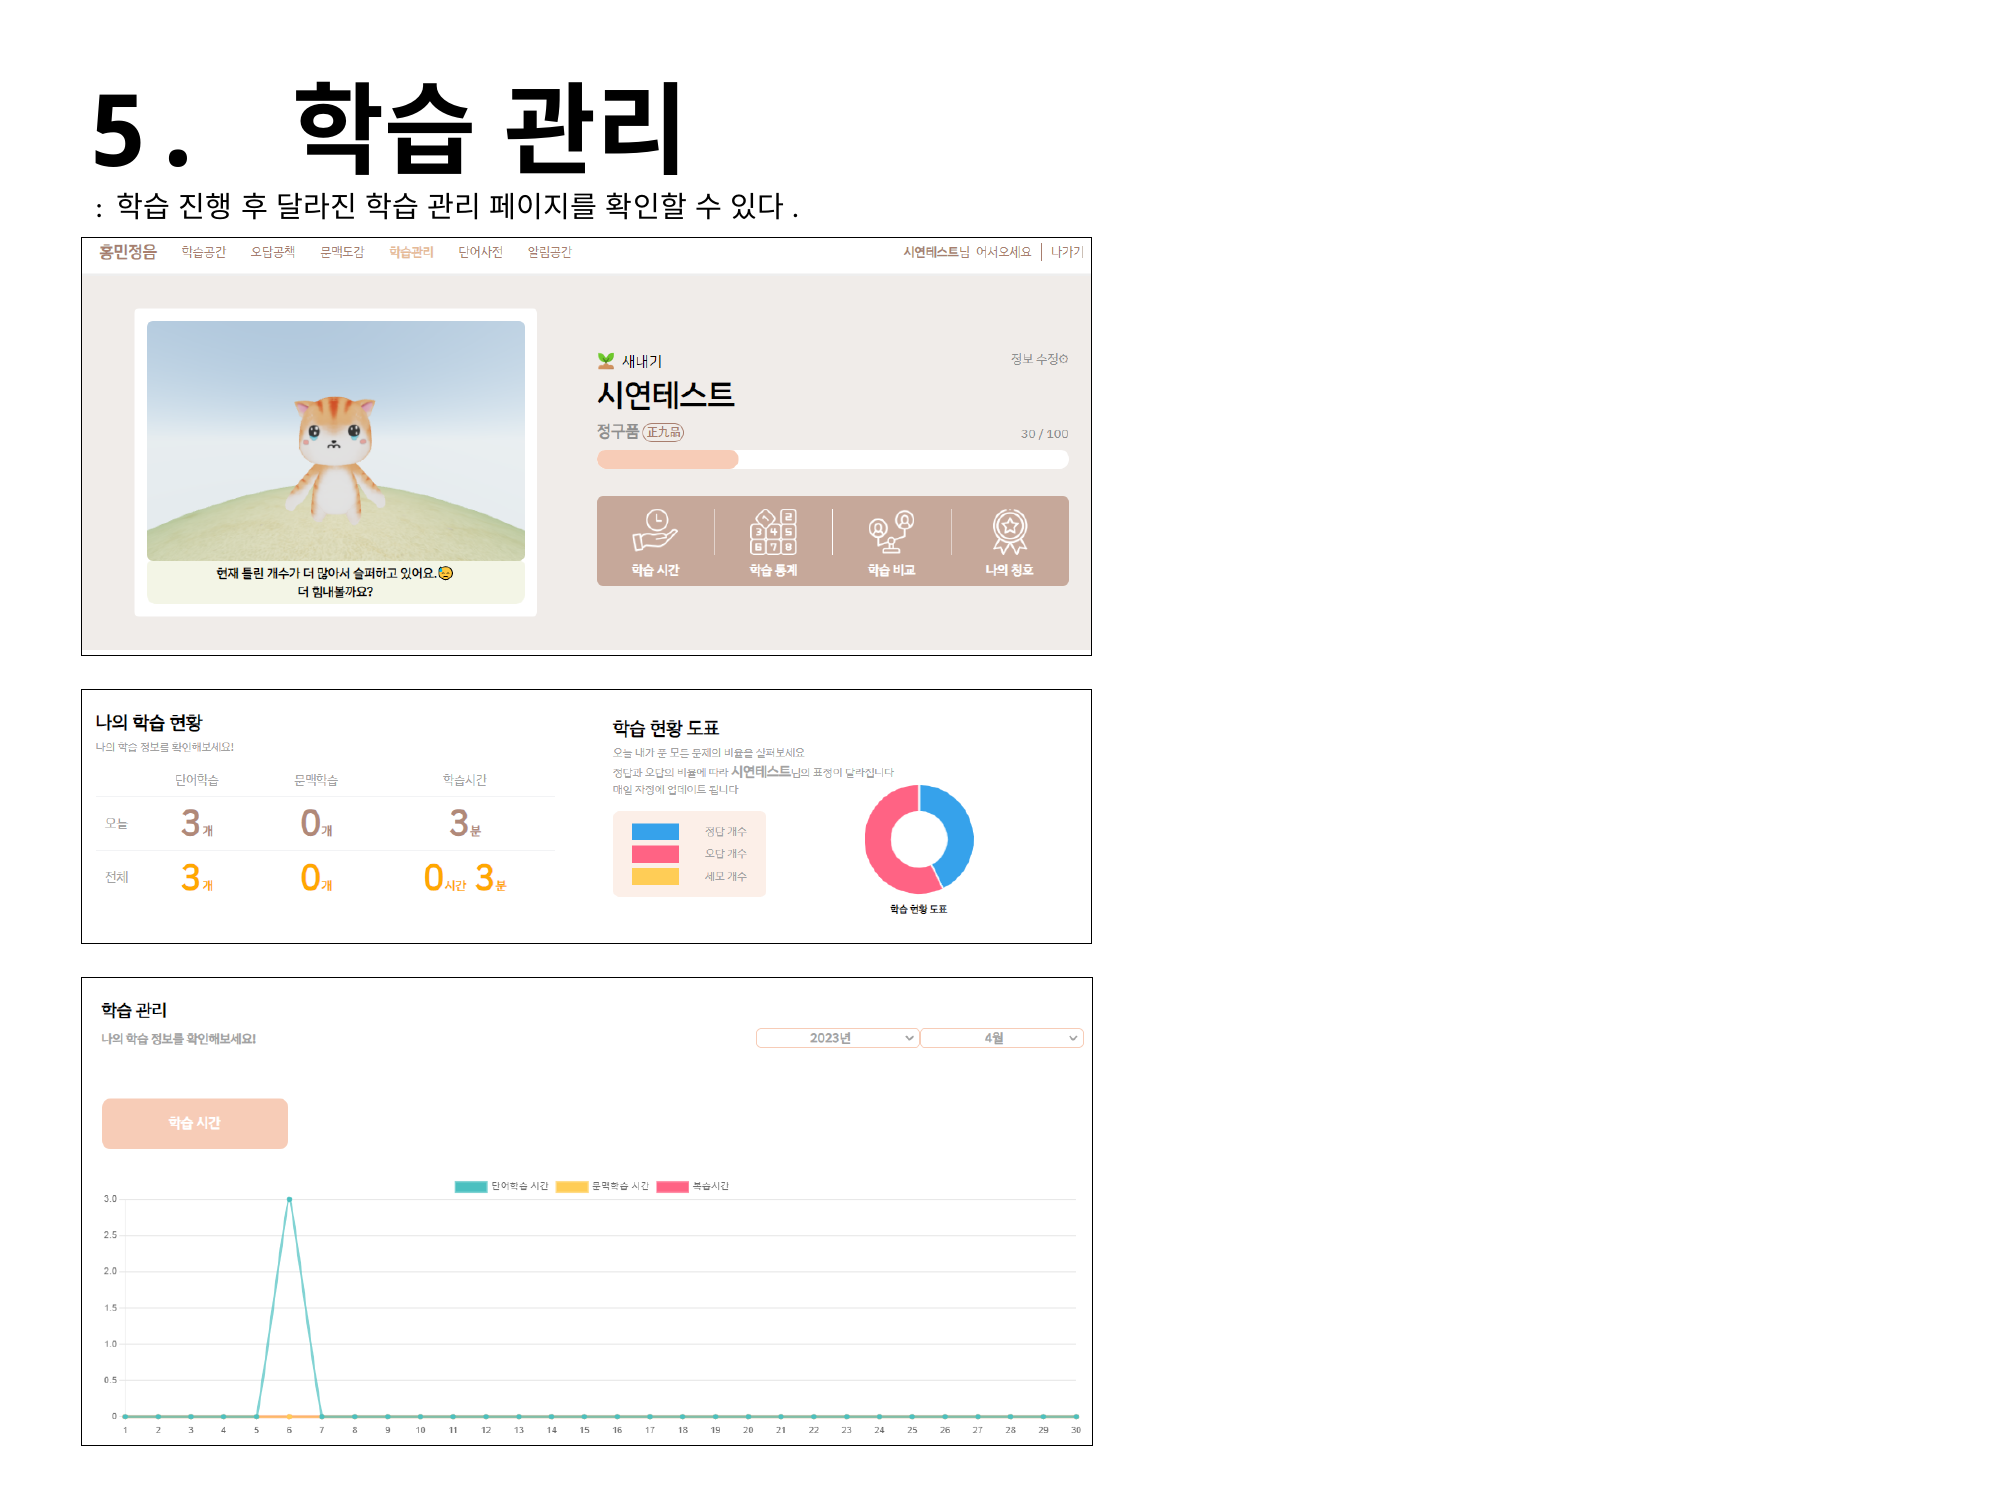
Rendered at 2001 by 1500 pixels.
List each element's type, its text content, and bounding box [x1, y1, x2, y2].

text_box 5. 학습 관리 [74, 58, 1033, 194]
text_box : 학습 진행 후 달라진 학습 관리 페이지를 확인할 수 있다. [80, 181, 1286, 231]
picture [81, 689, 1092, 944]
picture [81, 977, 1093, 1446]
picture [81, 236, 1092, 656]
